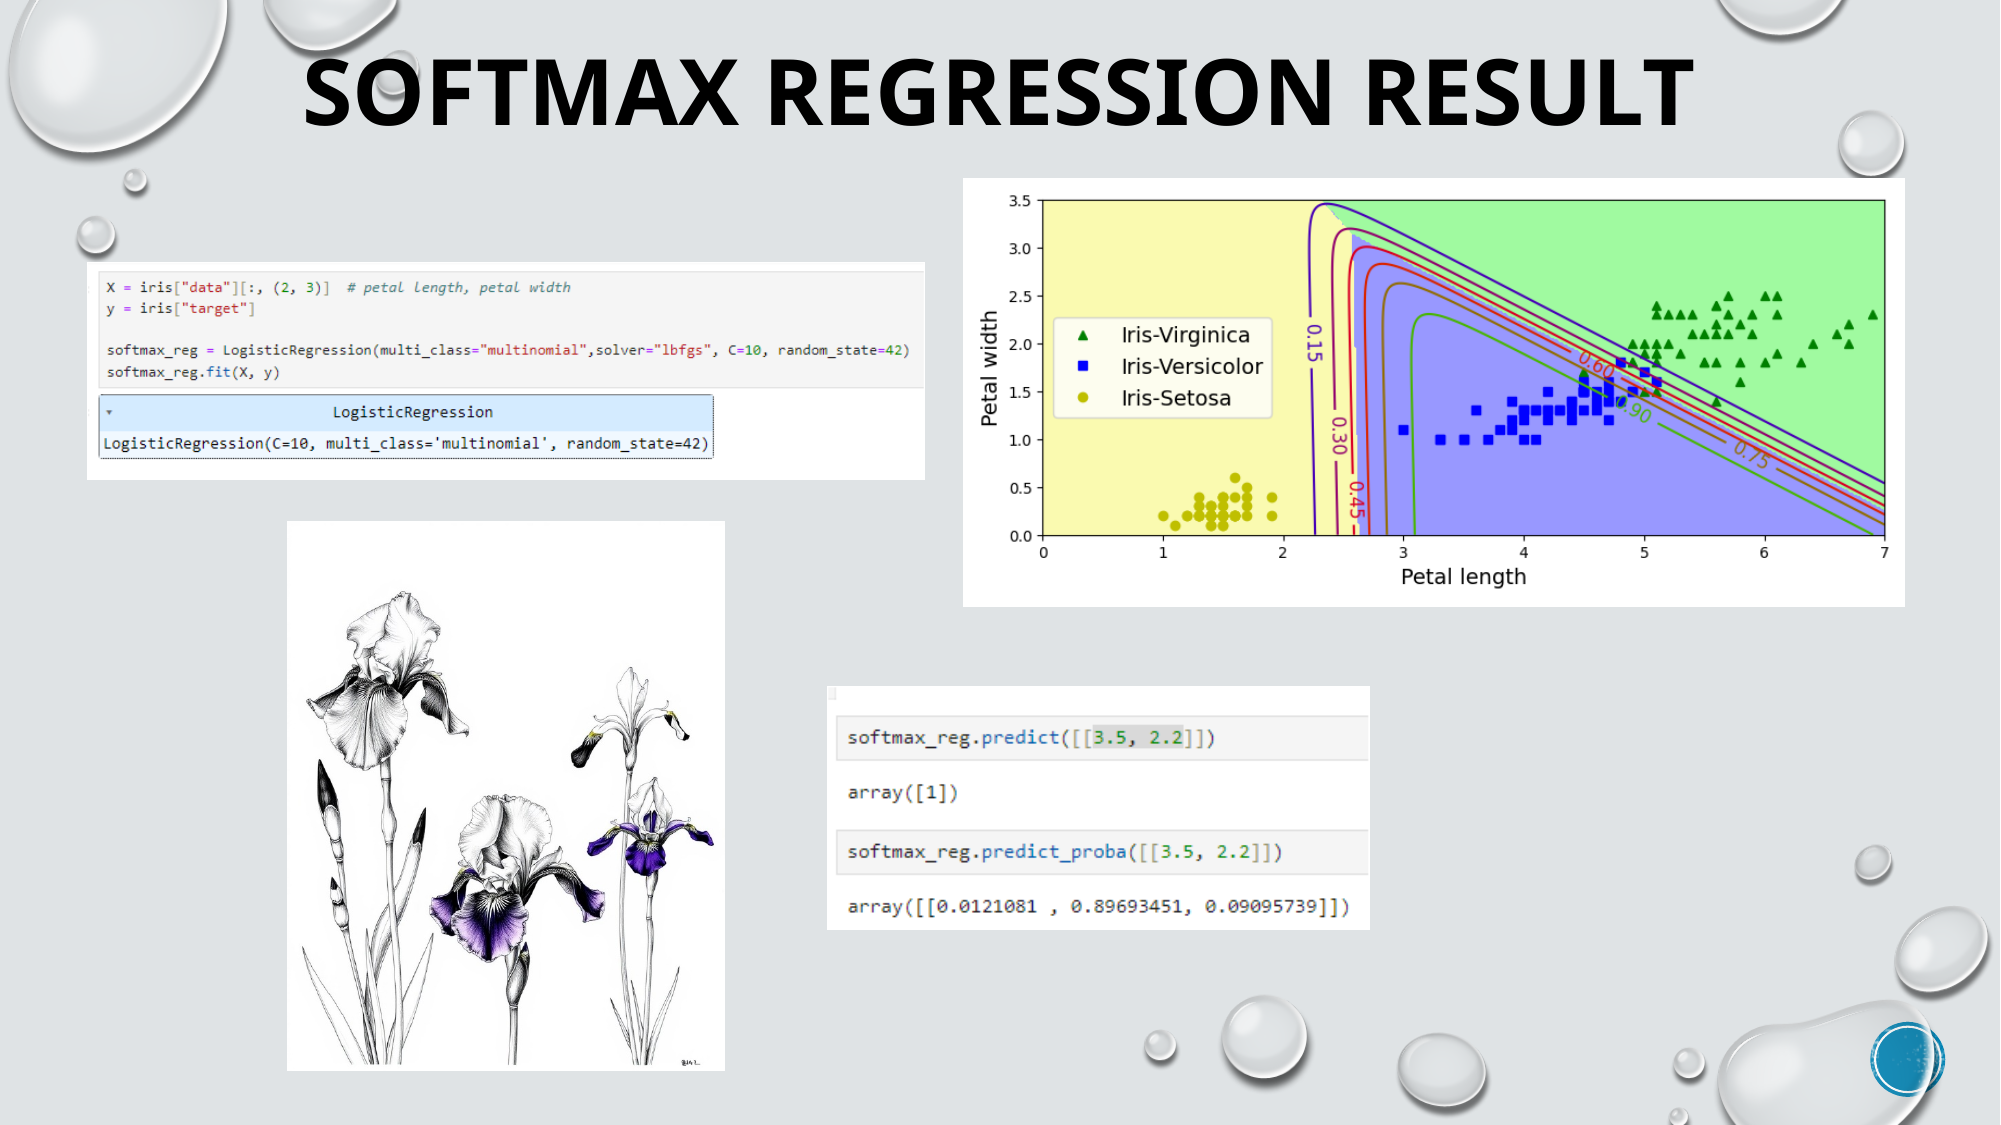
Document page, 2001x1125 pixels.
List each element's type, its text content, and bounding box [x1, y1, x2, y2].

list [969, 184, 1902, 604]
title softmax regression result [149, 23, 1851, 167]
picture [0, 0, 2000, 1125]
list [90, 265, 923, 478]
